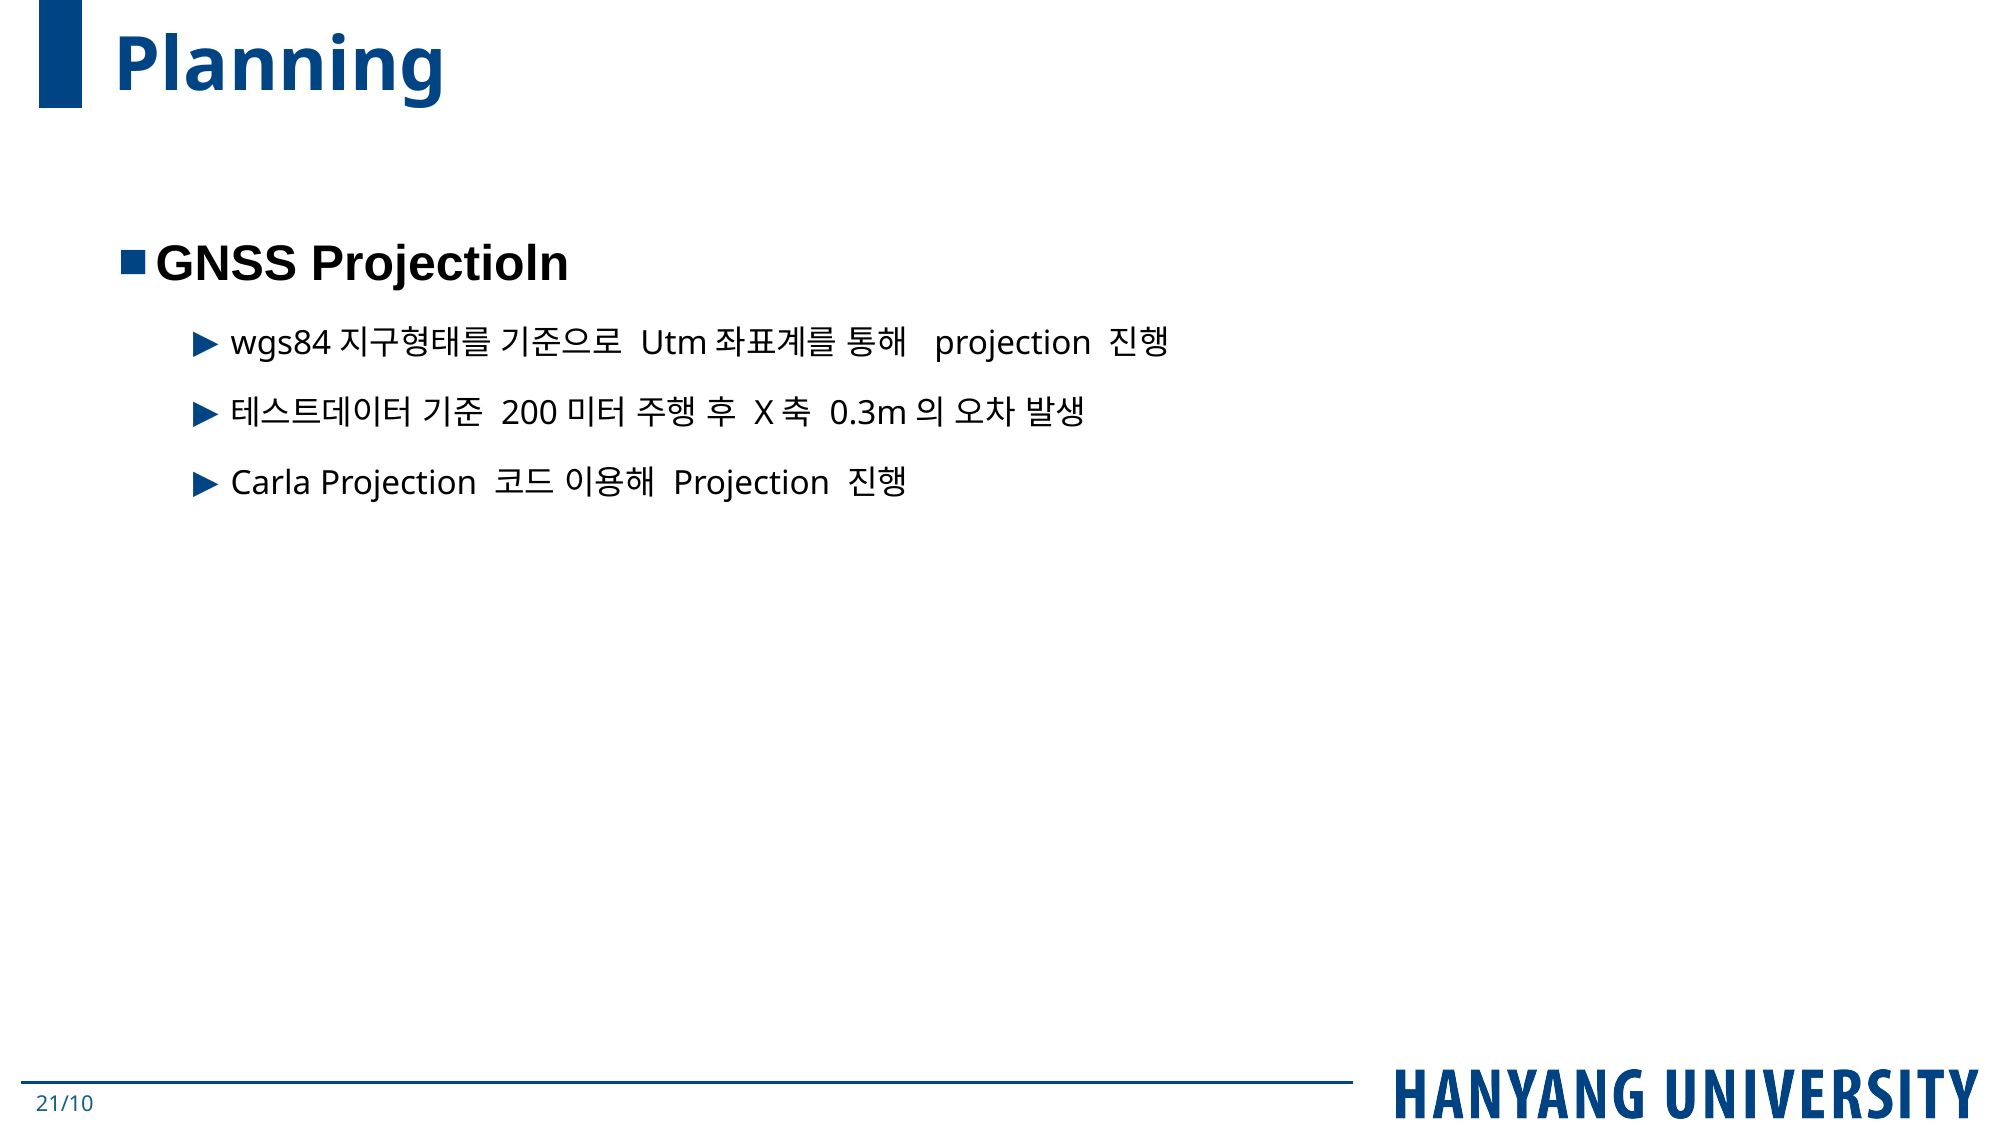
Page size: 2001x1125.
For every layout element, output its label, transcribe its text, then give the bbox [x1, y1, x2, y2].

title Planning [99, 0, 1894, 134]
picture [1396, 1069, 1979, 1119]
text_box GNSS Projectioln wgs84지구형태를 기준으로 Utm좌표계를 통해 projection 진행 테스트데이터 기준 200미터 주행 후 X축 0.3m의 오차 발생 Carla Projection 코드 이용해 Projection 진행 [103, 193, 1788, 997]
